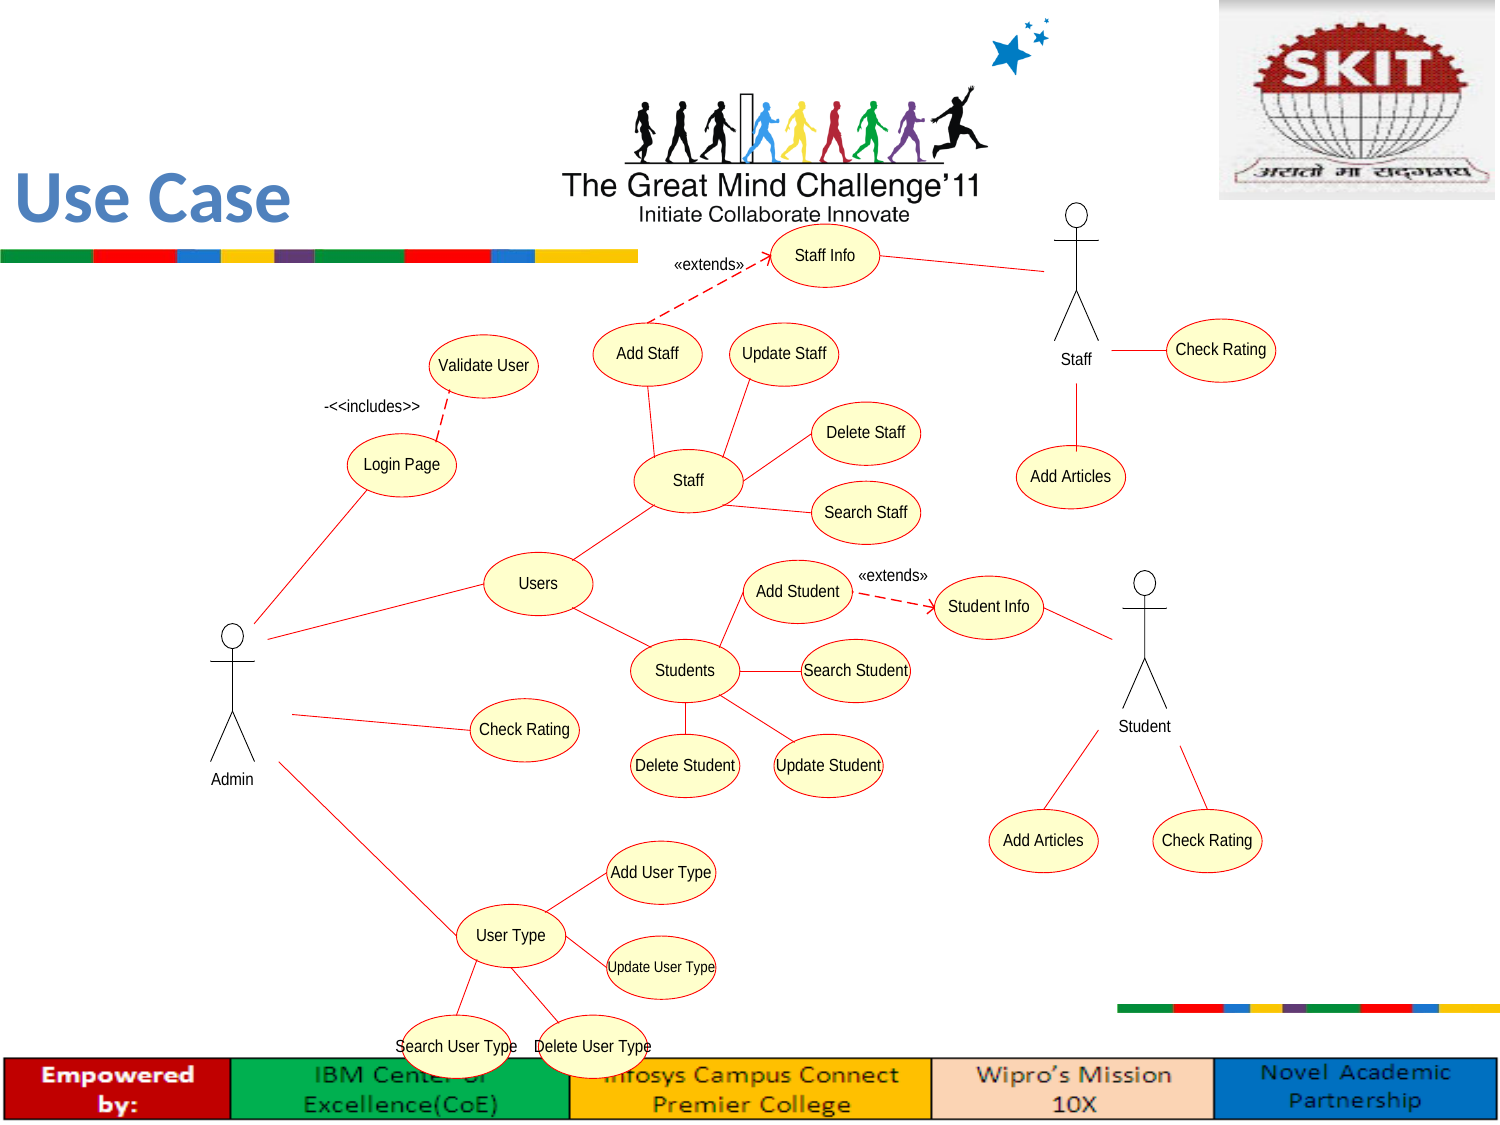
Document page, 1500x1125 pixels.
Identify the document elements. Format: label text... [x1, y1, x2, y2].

picture [1219, 1, 1495, 200]
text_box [198, 198, 1280, 1083]
picture [562, 18, 1049, 198]
picture [0, 1053, 1500, 1125]
picture [1280, 1004, 1500, 1013]
picture [0, 249, 198, 263]
text_box Use Case [0, 140, 363, 246]
